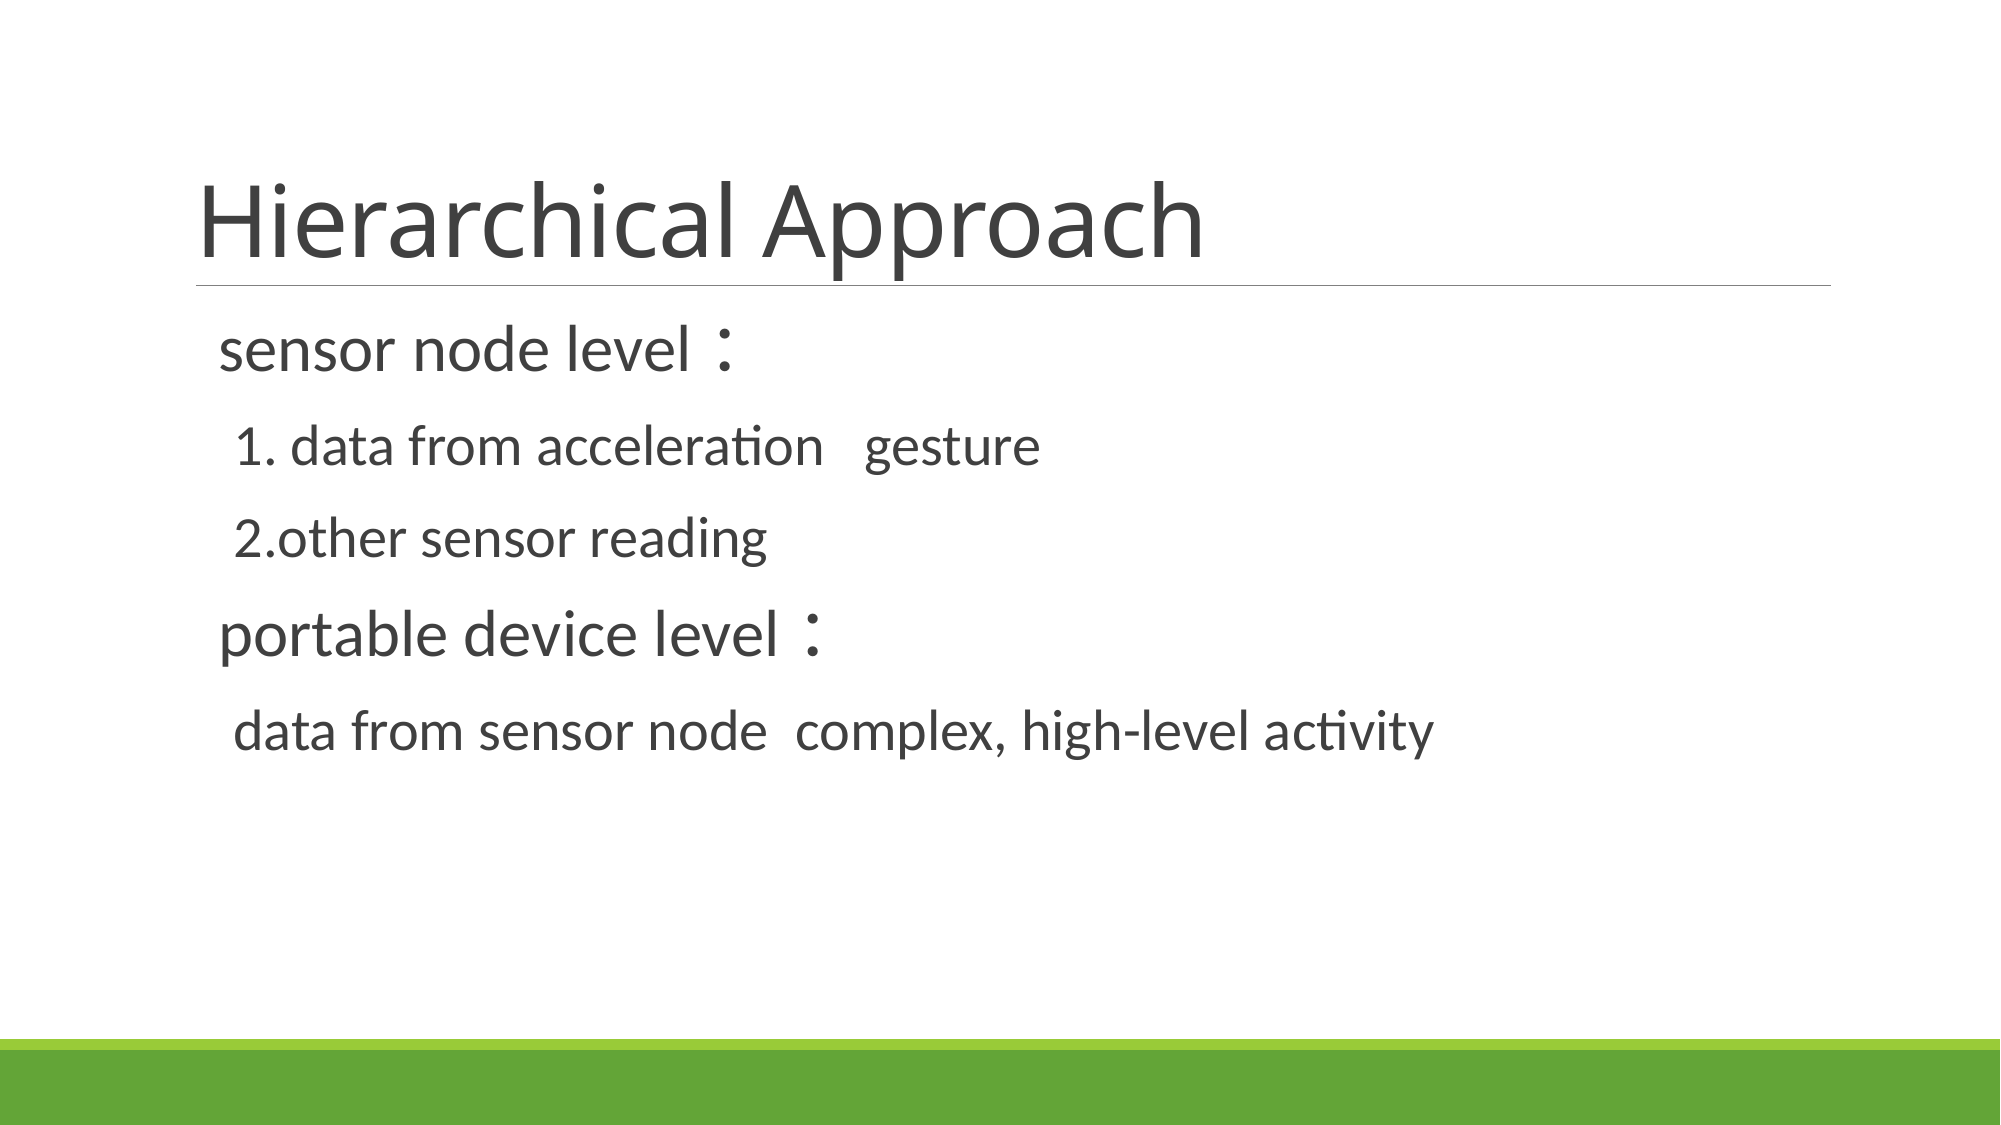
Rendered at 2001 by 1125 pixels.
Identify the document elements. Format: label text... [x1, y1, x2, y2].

title Hierarchical Approach [180, 47, 1830, 285]
